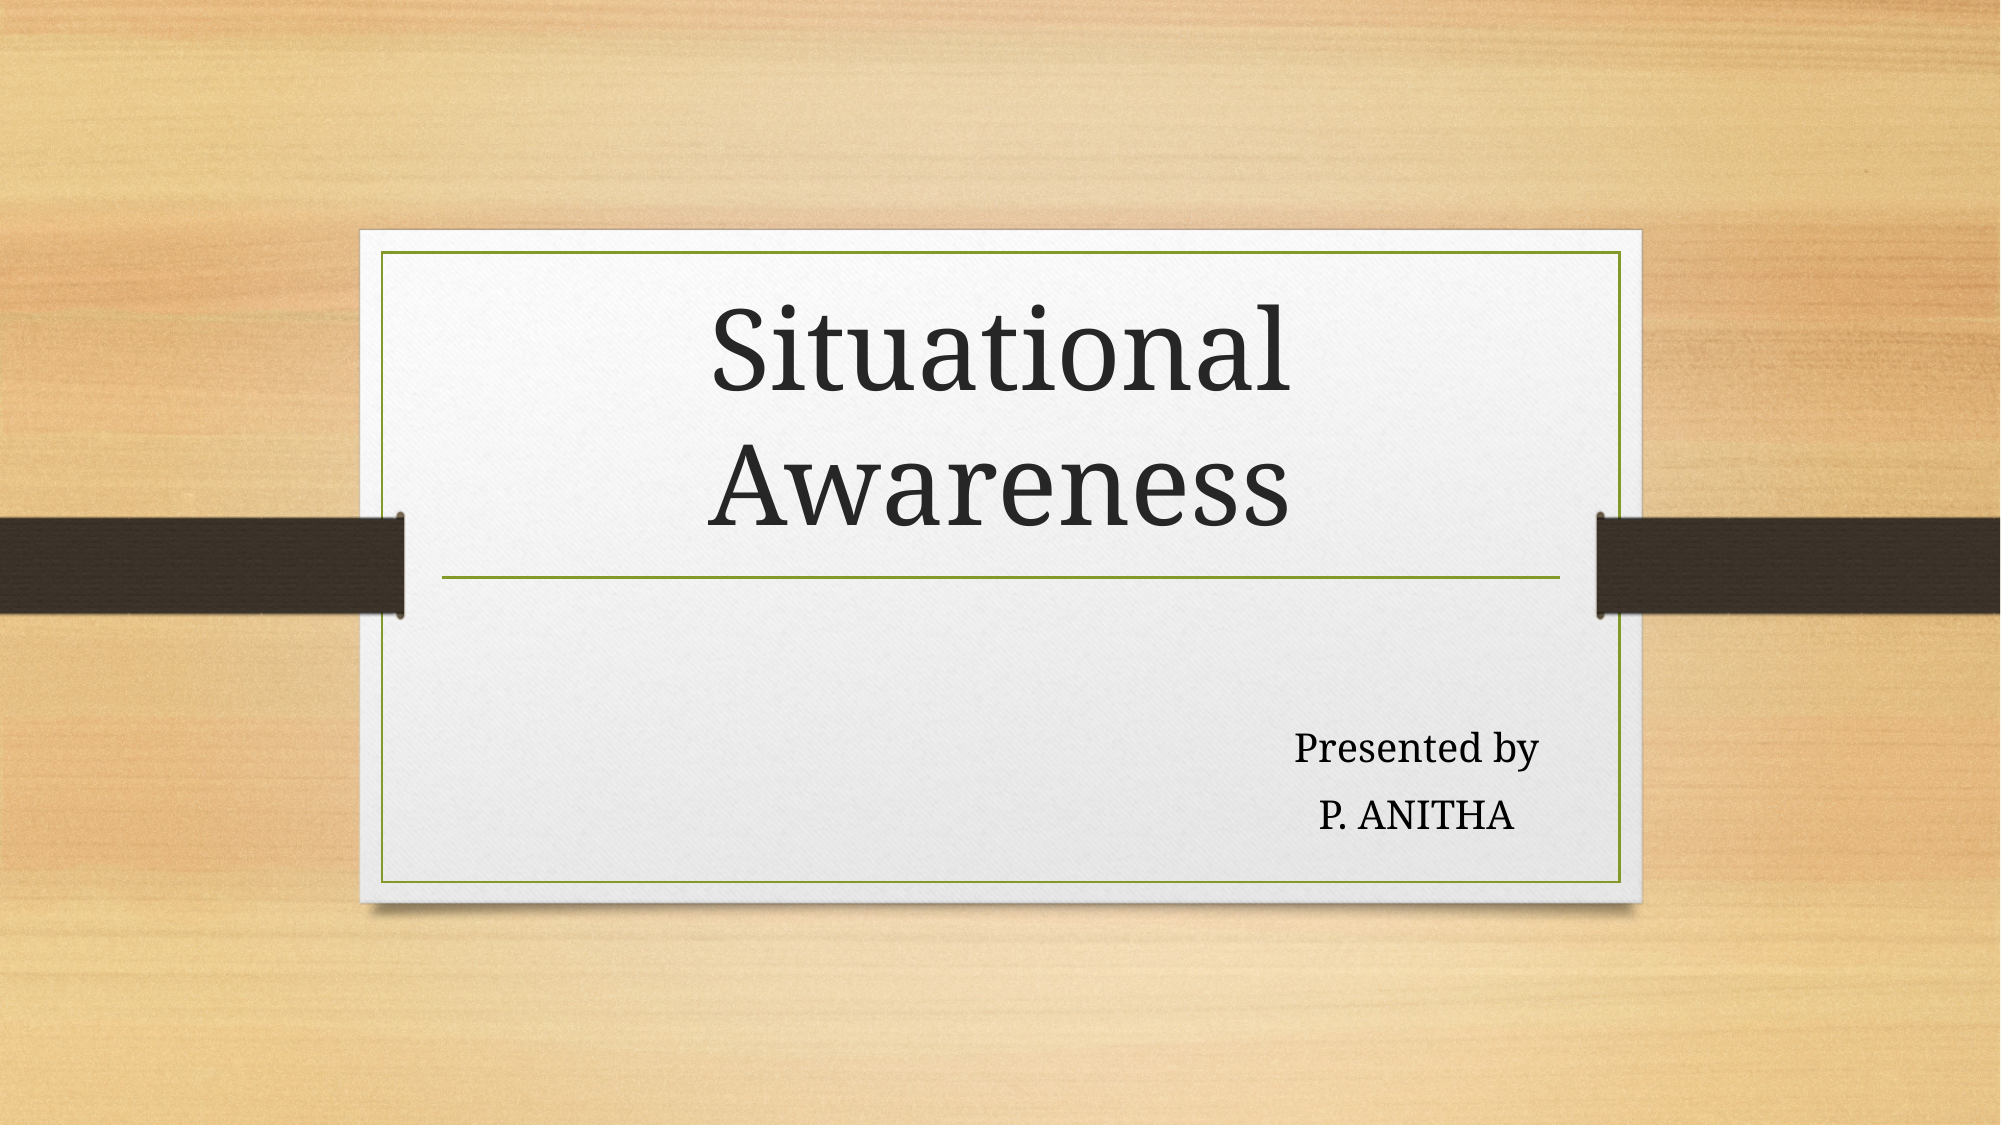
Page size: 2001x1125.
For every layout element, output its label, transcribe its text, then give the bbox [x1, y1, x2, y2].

picture [0, 0, 2001, 1125]
subtitle Presented by P. ANITHA [1273, 715, 1560, 848]
title Situational Awareness [441, 306, 1560, 556]
